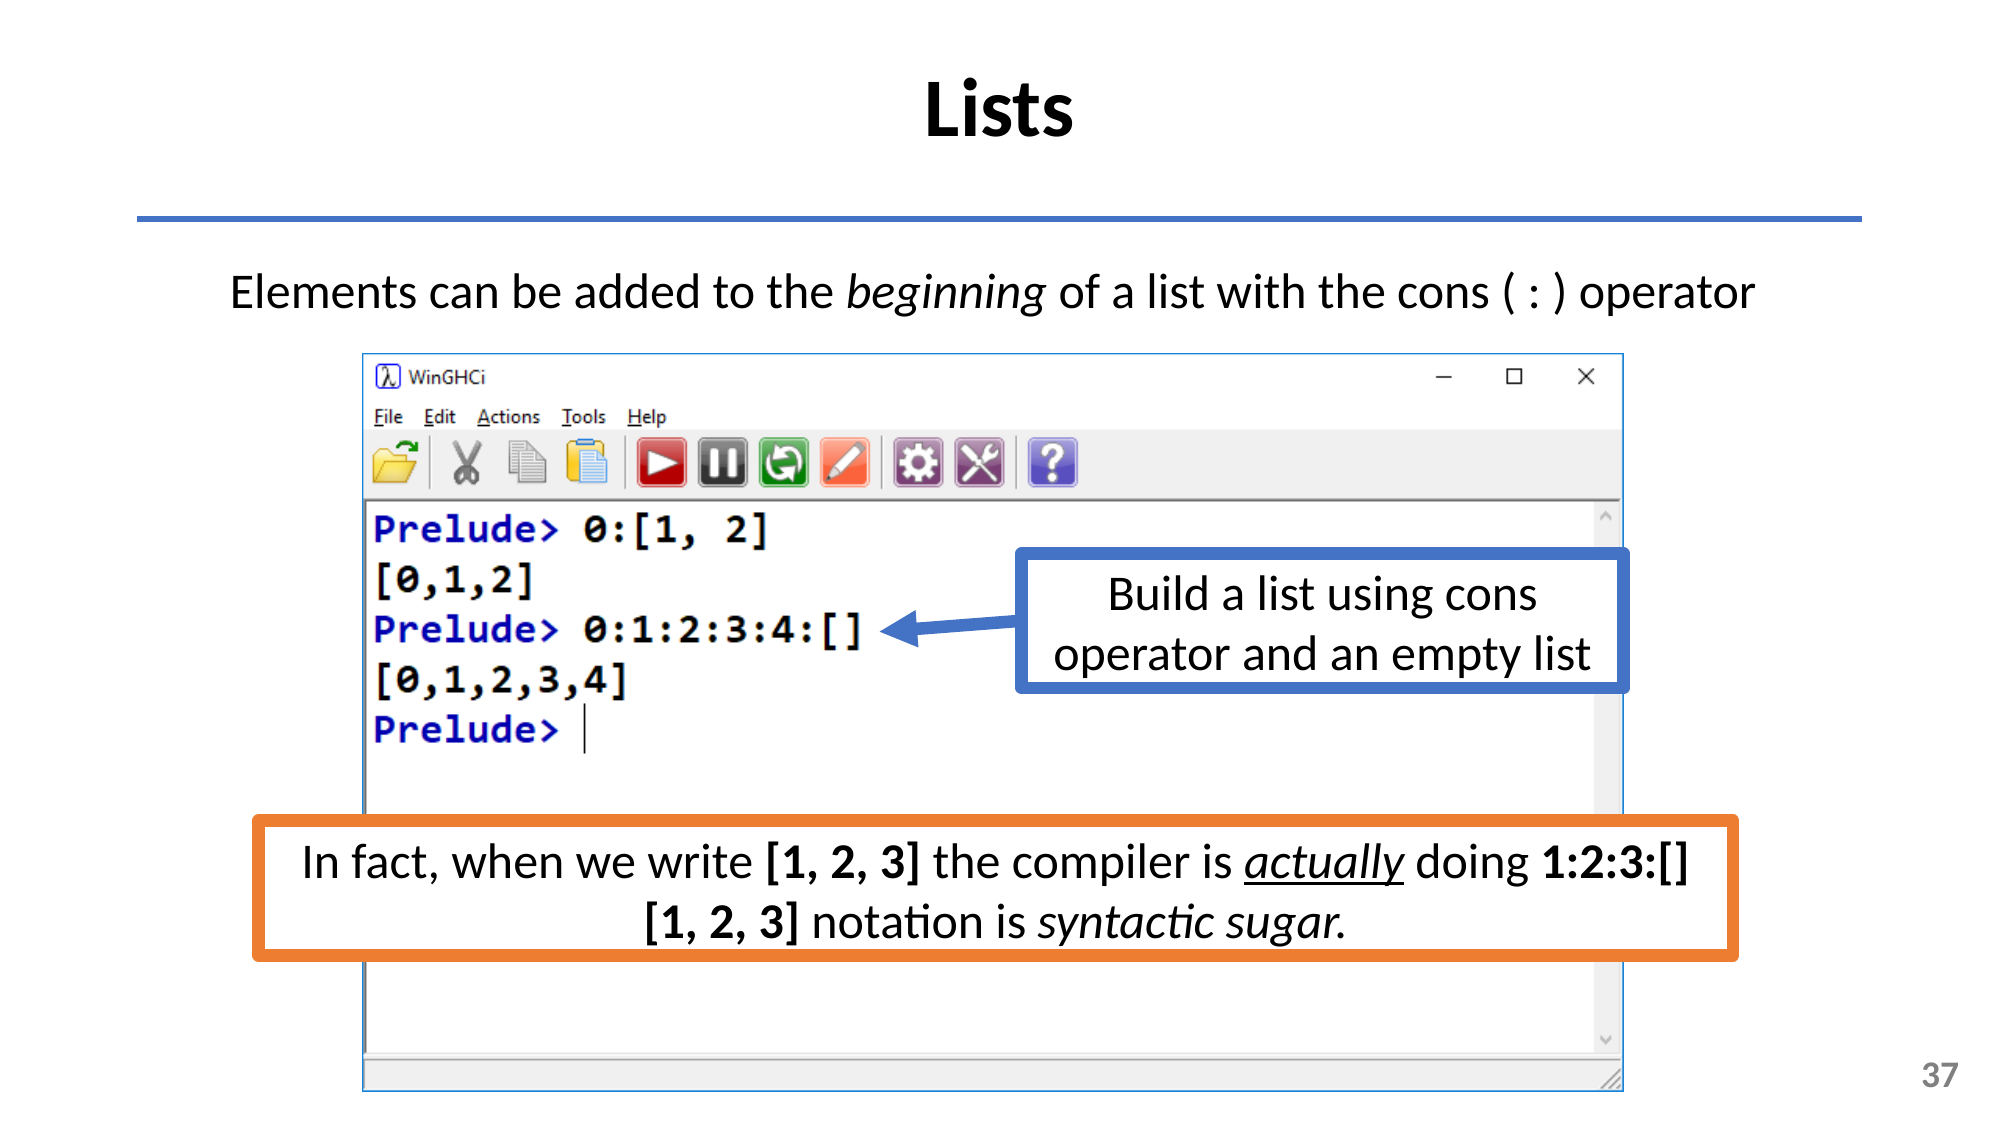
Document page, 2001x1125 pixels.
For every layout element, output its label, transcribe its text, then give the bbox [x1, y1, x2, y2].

text_box In fact, when we write [1, 2, 3] the compiler is actually doing 1:2:3:[] [1, 2, 3] notation is syntactic sugar. [1624, 820, 1733, 956]
text_box Elements can be added to the beginning of a list with the cons ( : ) operator [66, 251, 1920, 326]
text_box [879, 621, 1022, 632]
text_box In fact, when we write [1, 2, 3] the compiler is actually doing 1:2:3:[] [1, 2, 3] notation is syntactic sugar. [258, 820, 362, 956]
text_box Lists [137, 1, 1863, 218]
slide_number 37 [1524, 1042, 1975, 1103]
picture [362, 353, 1624, 1092]
